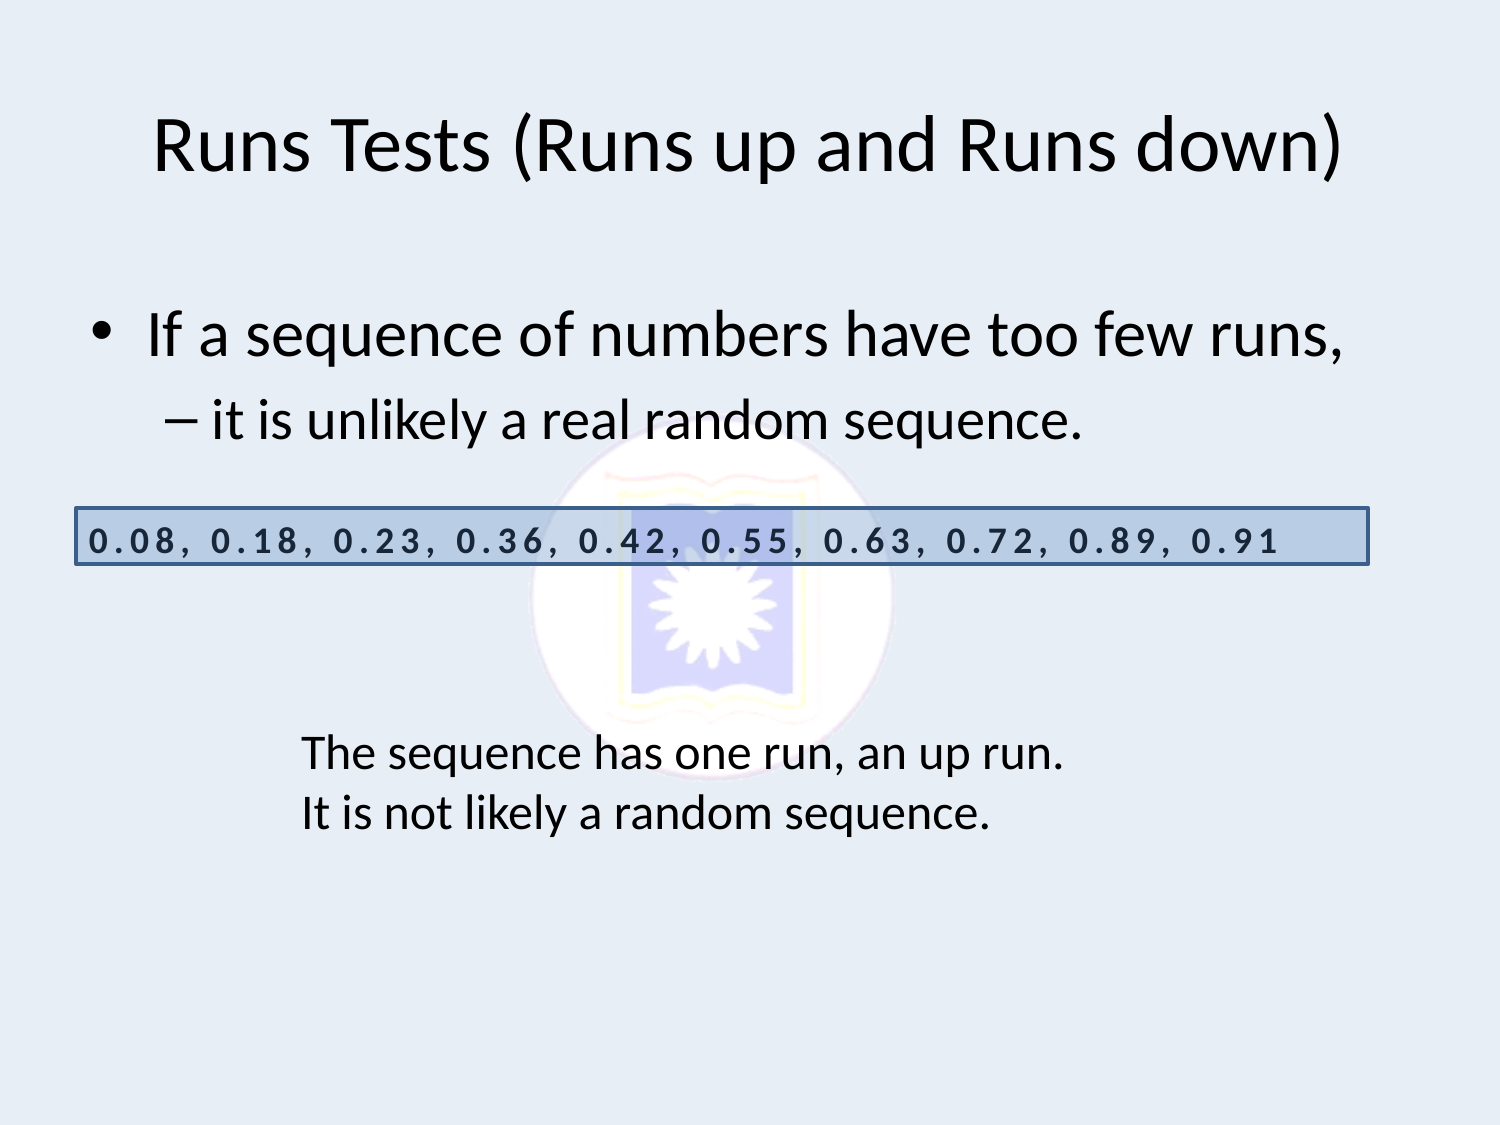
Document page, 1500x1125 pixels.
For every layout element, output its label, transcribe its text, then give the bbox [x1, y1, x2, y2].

text_box [74, 506, 1370, 566]
text_box 0.08, 0.18, 0.23, 0.36, 0.42, 0.55, 0.63, 0.72, 0.89, 0.91 [73, 508, 1418, 568]
title Runs Tests (Runs up and Runs down) [75, 45, 1425, 233]
list If a sequence of numbers have too few runs, it is unlikely a real random sequence. [75, 282, 1425, 484]
text_box The sequence has one run, an up run. It is not likely a random sequence. [286, 711, 1091, 907]
